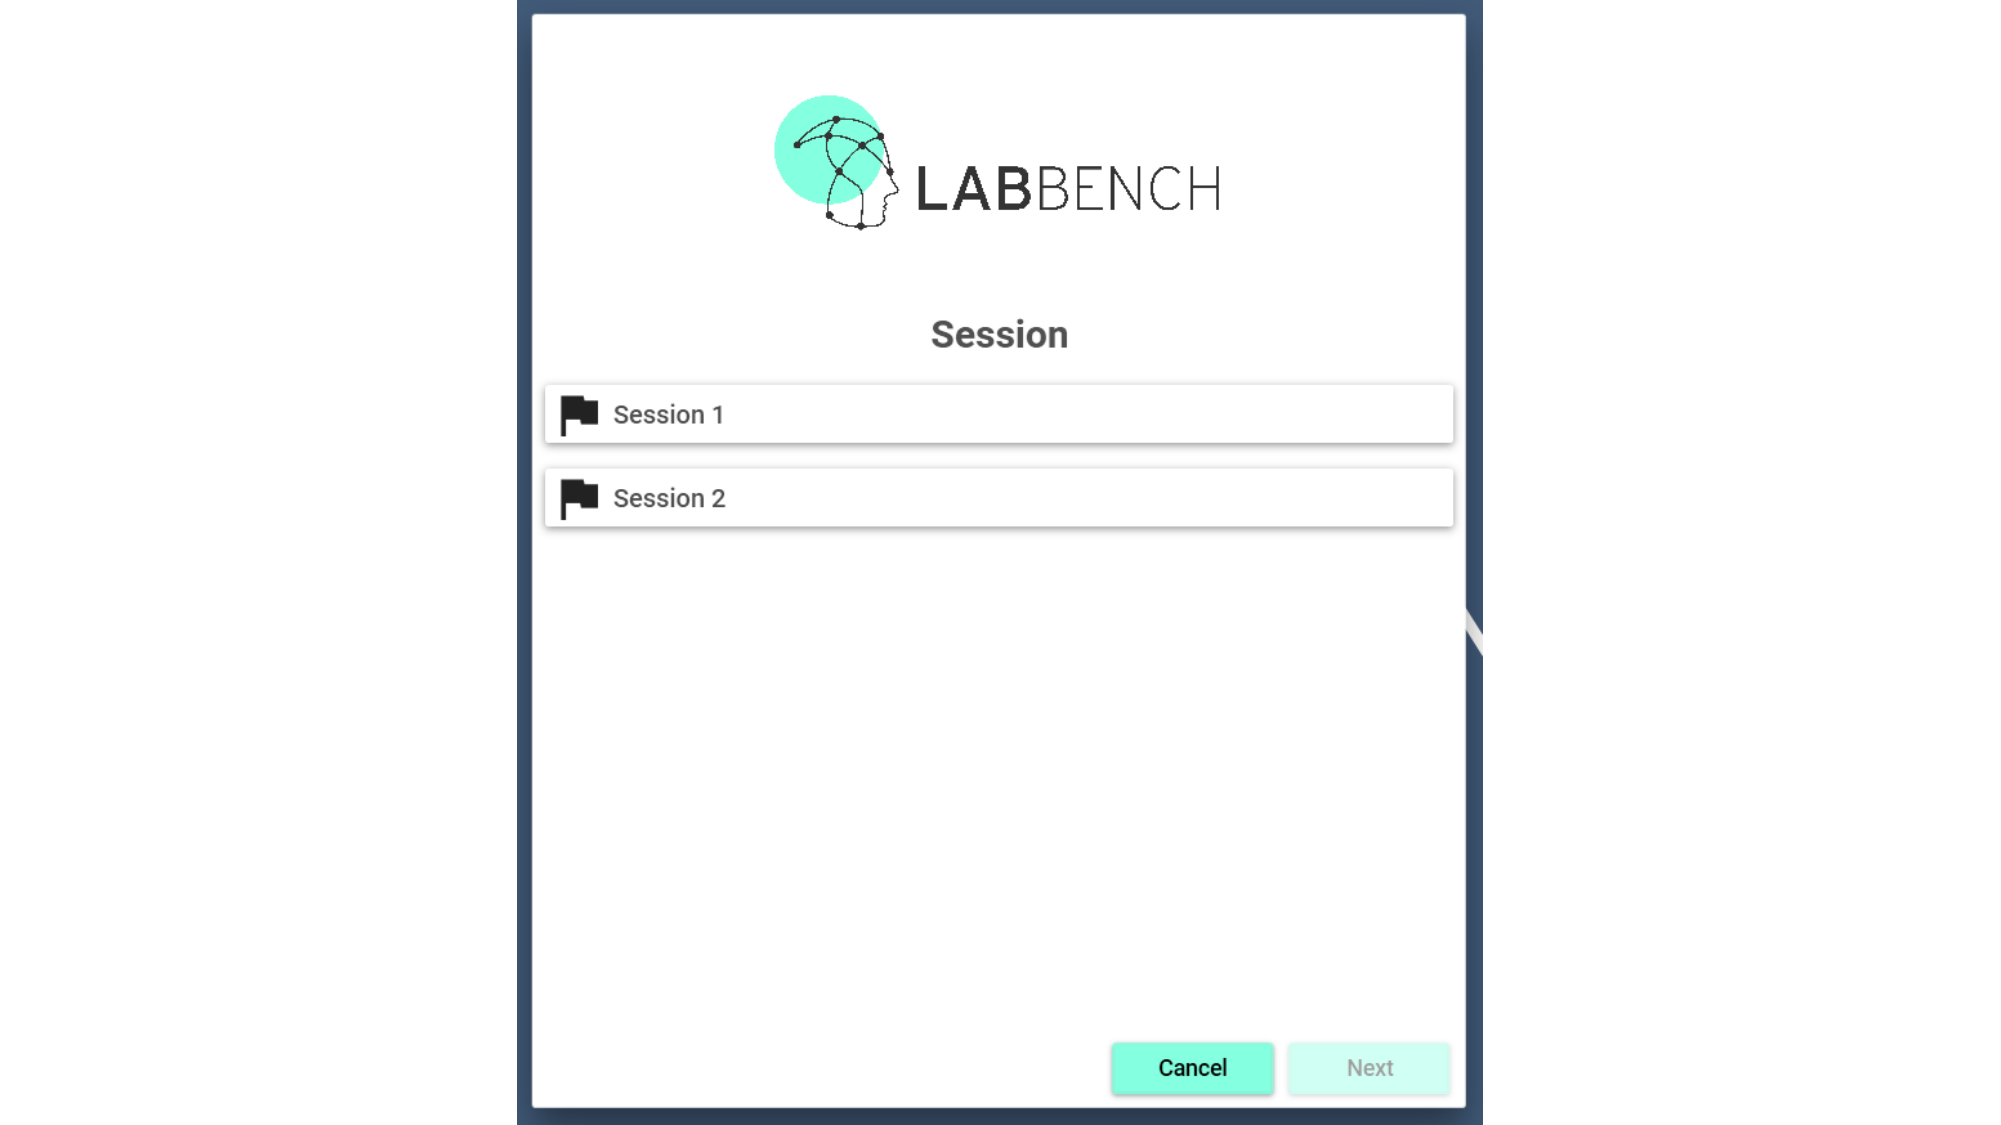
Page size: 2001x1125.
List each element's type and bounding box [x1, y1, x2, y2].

picture [517, 0, 1483, 1125]
